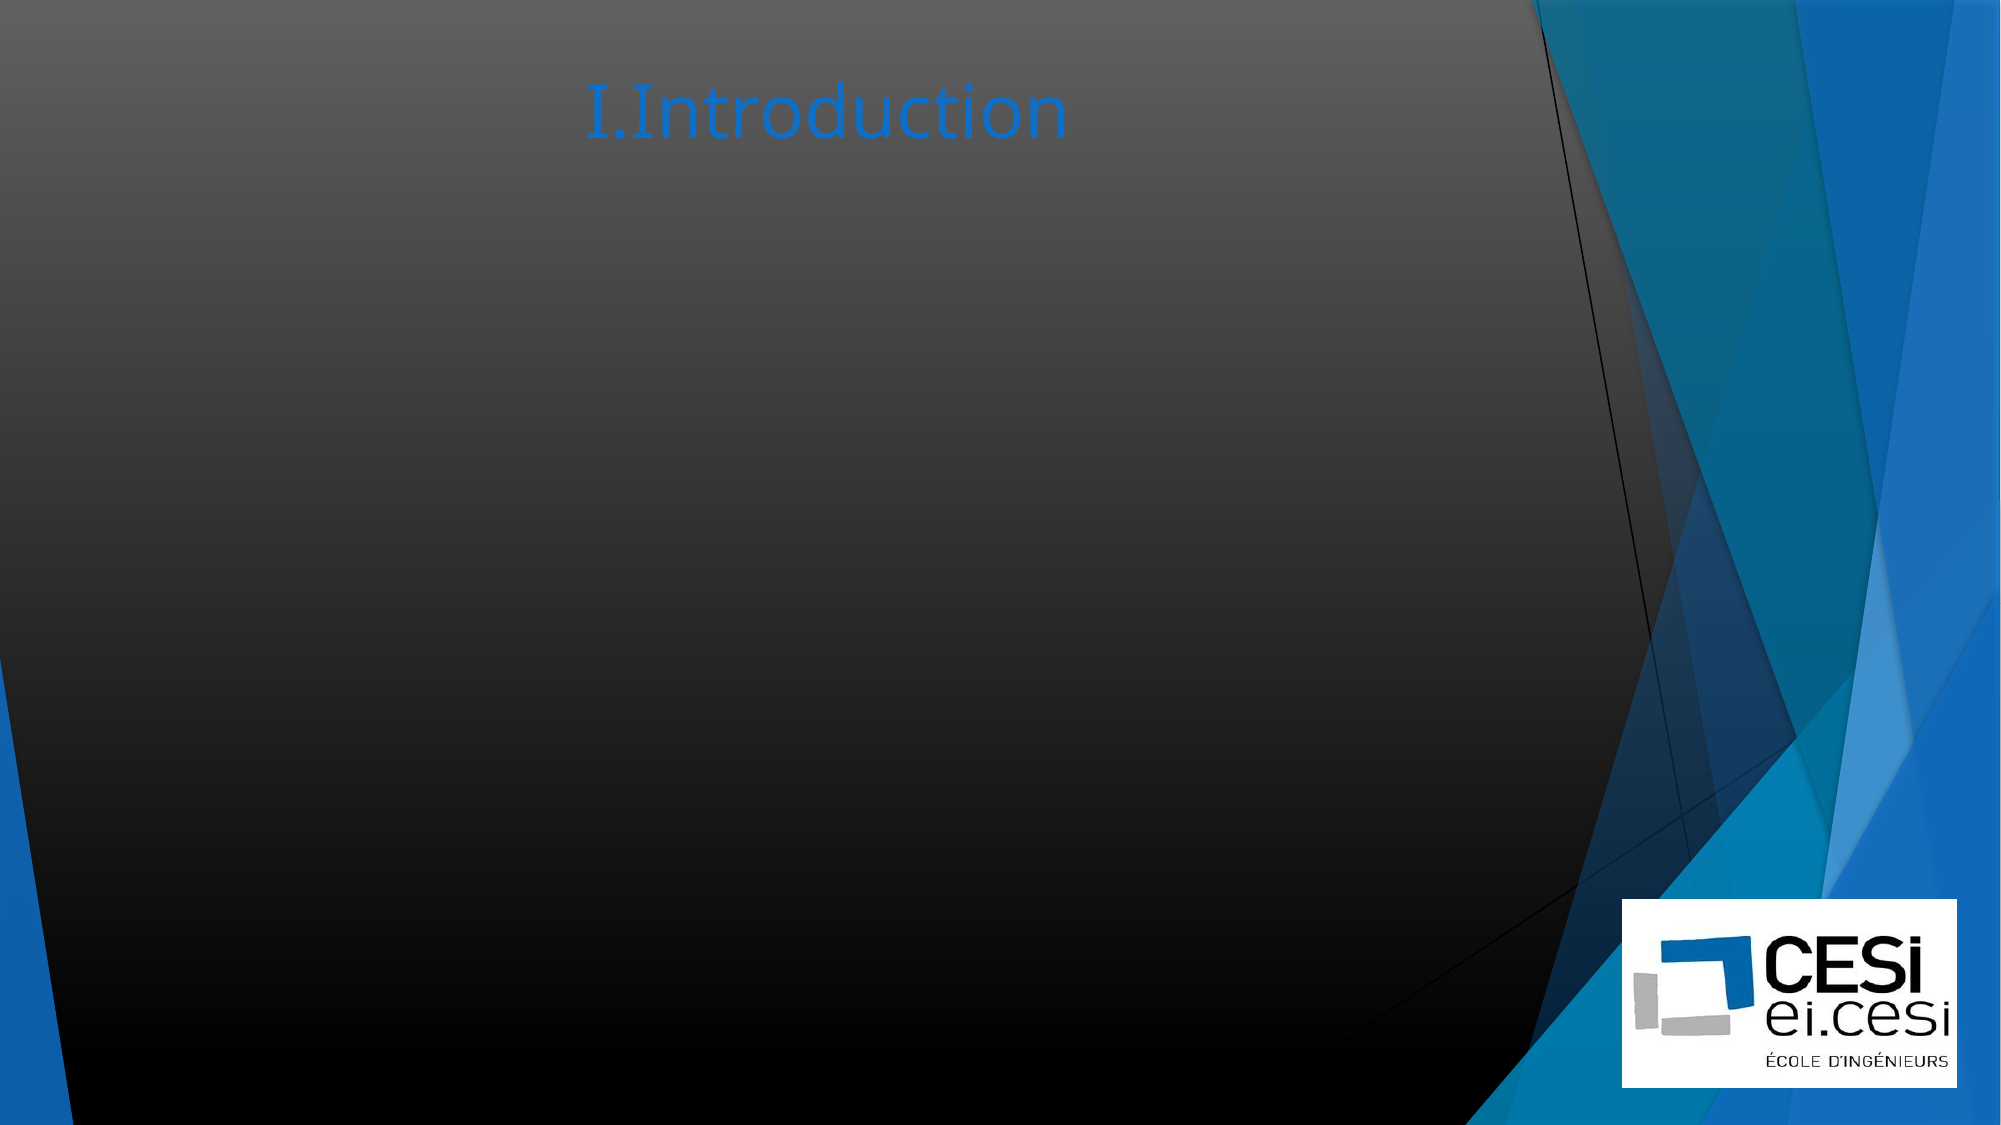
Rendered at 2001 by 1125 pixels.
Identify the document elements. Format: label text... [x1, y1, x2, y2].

text_box I.Introduction [123, 56, 1534, 273]
picture [1622, 899, 1958, 1088]
